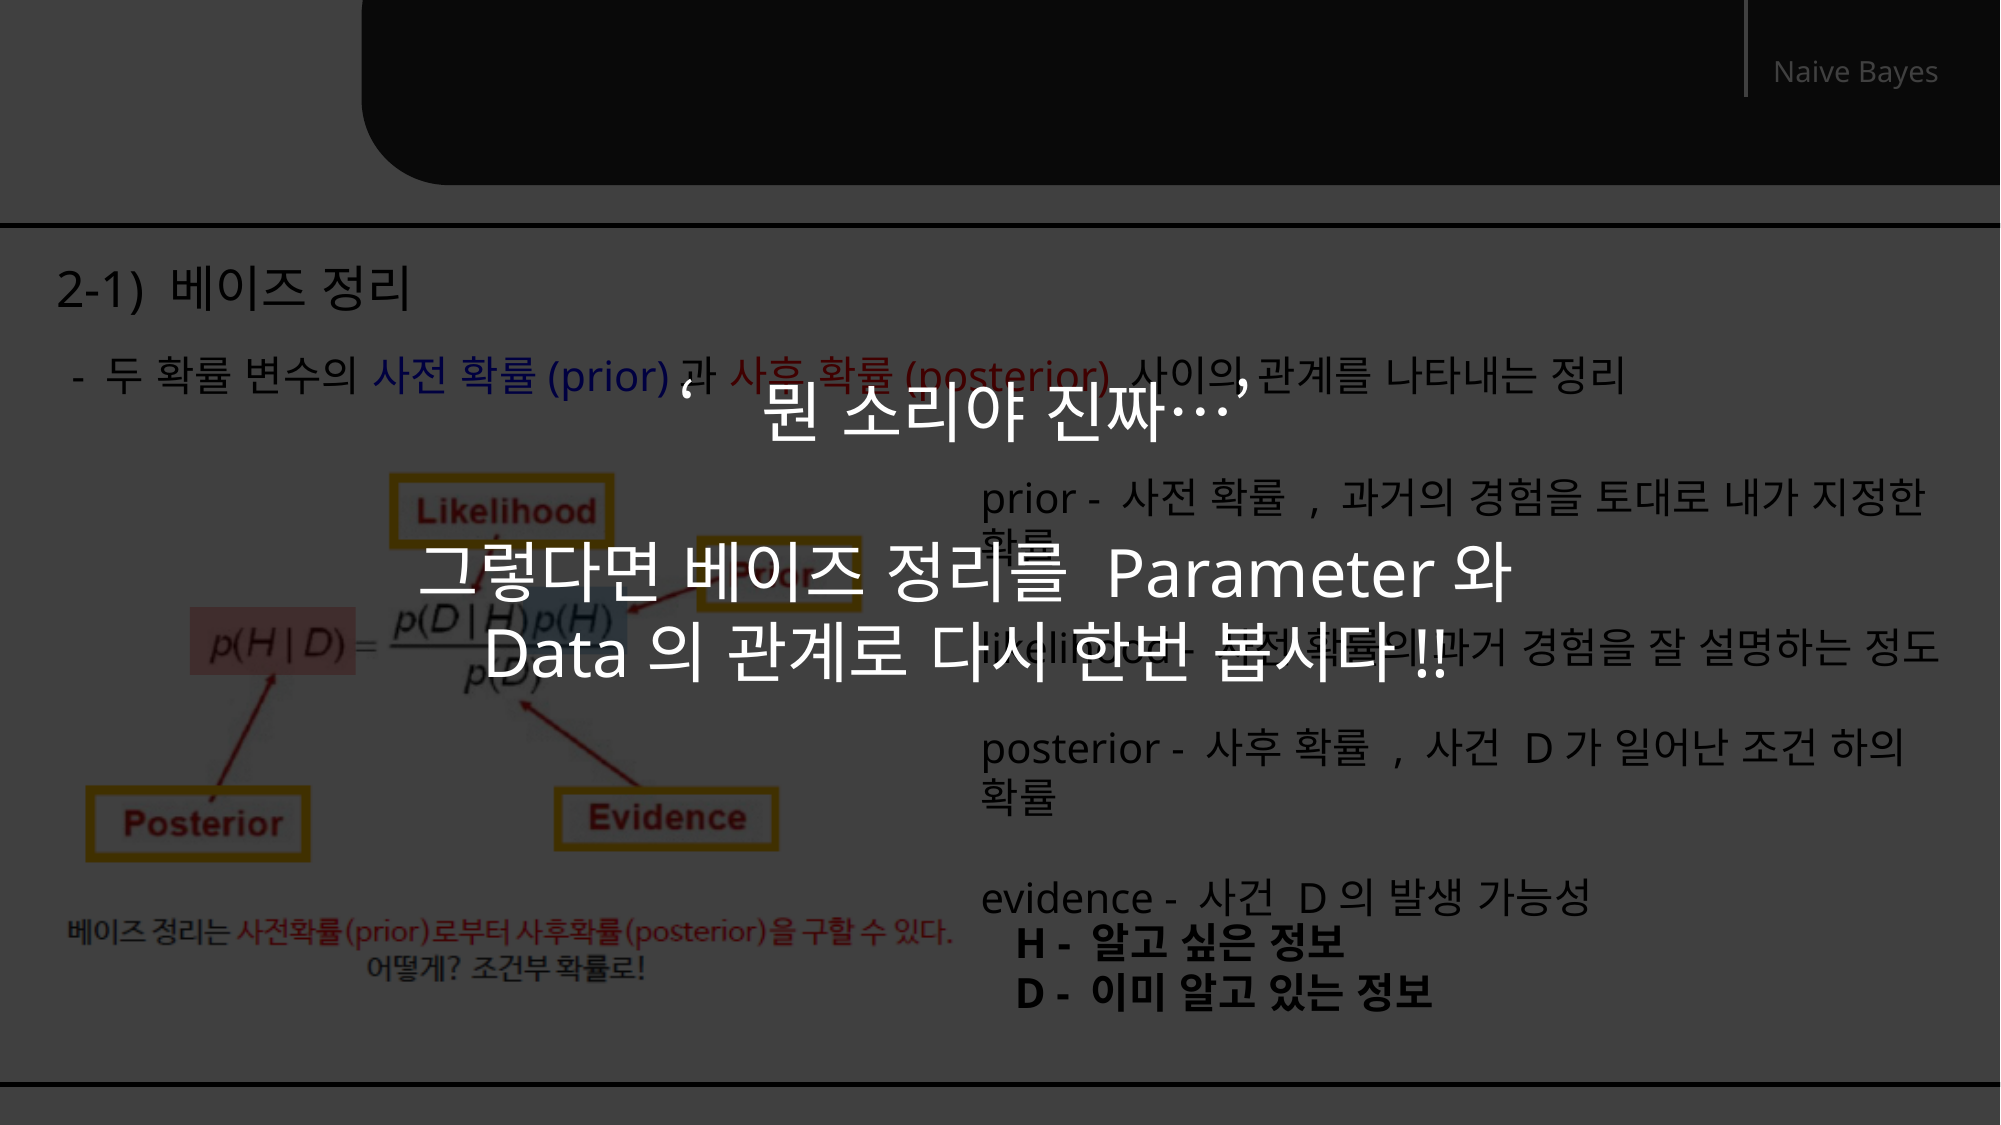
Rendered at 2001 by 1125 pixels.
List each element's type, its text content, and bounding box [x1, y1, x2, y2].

text_box ‘뭔 소리야 진짜…’ 그렇다면 베이즈 정리를 Parameter와 Data의 관계로 다시 한번 봅시다!! [386, 363, 1546, 779]
picture [31, 463, 966, 993]
text_box [0, 0, 2000, 1125]
